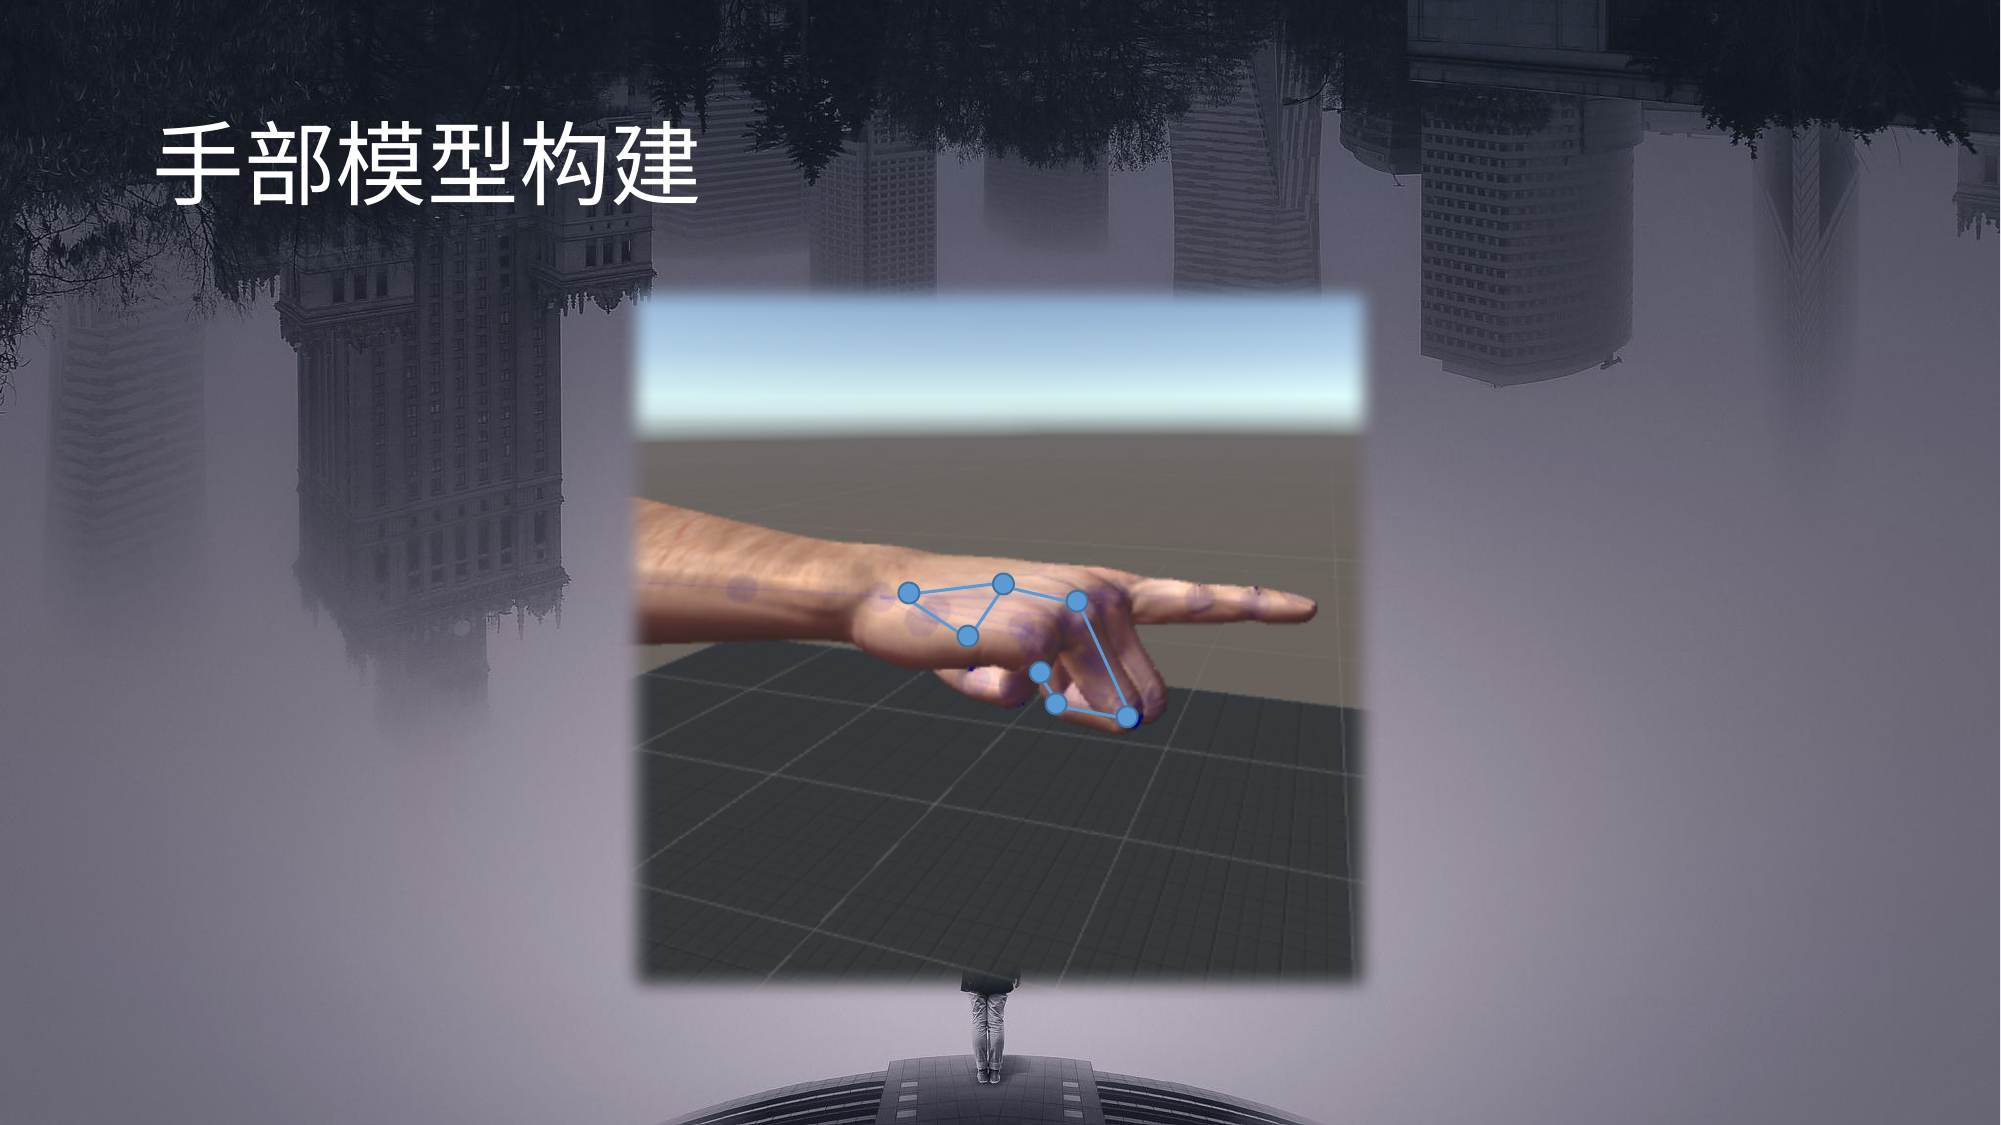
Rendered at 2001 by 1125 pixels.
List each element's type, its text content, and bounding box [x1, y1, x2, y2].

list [619, 277, 1381, 1002]
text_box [898, 573, 1138, 728]
picture [0, 0, 2001, 1125]
title 手部模型构建 [137, 59, 1863, 278]
